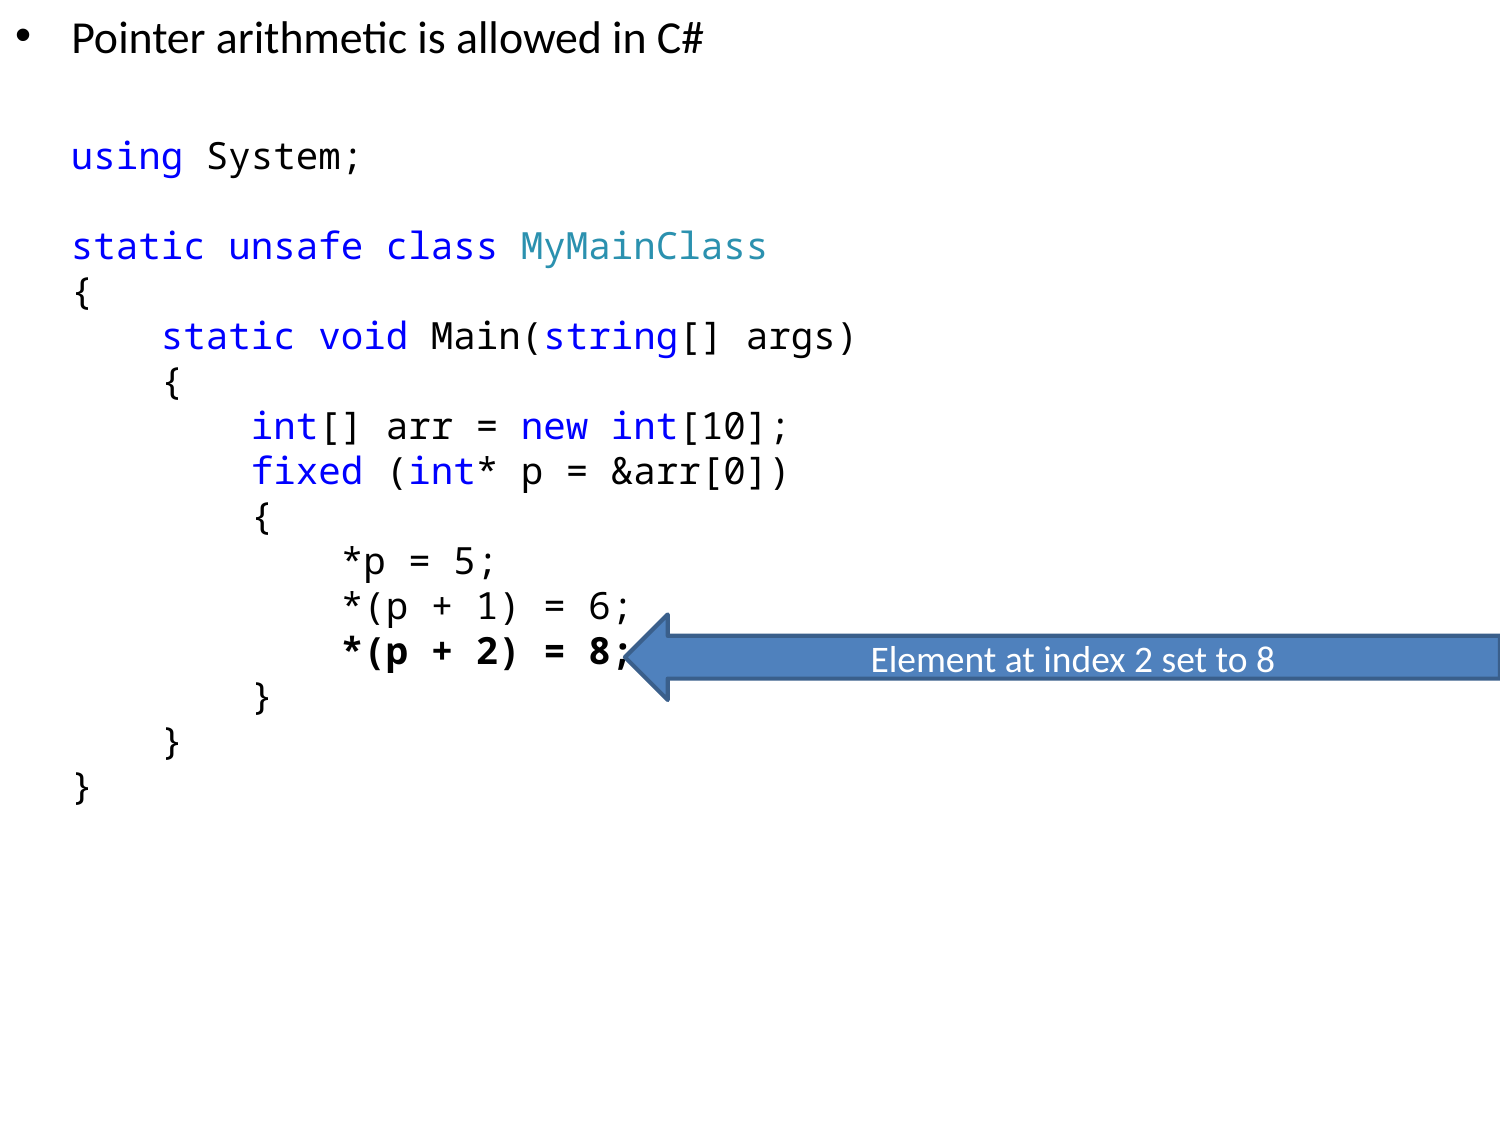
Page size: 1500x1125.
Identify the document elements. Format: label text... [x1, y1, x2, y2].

list Pointer arithmetic is allowed in C# [0, 0, 1500, 363]
text_box using System; static unsafe class MyMainClass { static void Main(string[] args) { int[] arr = new int[10]; fixed (int* p = &arr[0]) { *p = 5; *(p + 1) = 6; *(p + 2) = 8; } } } [55, 124, 1419, 950]
text_box Element at index 2 set to 8 [622, 612, 1500, 702]
